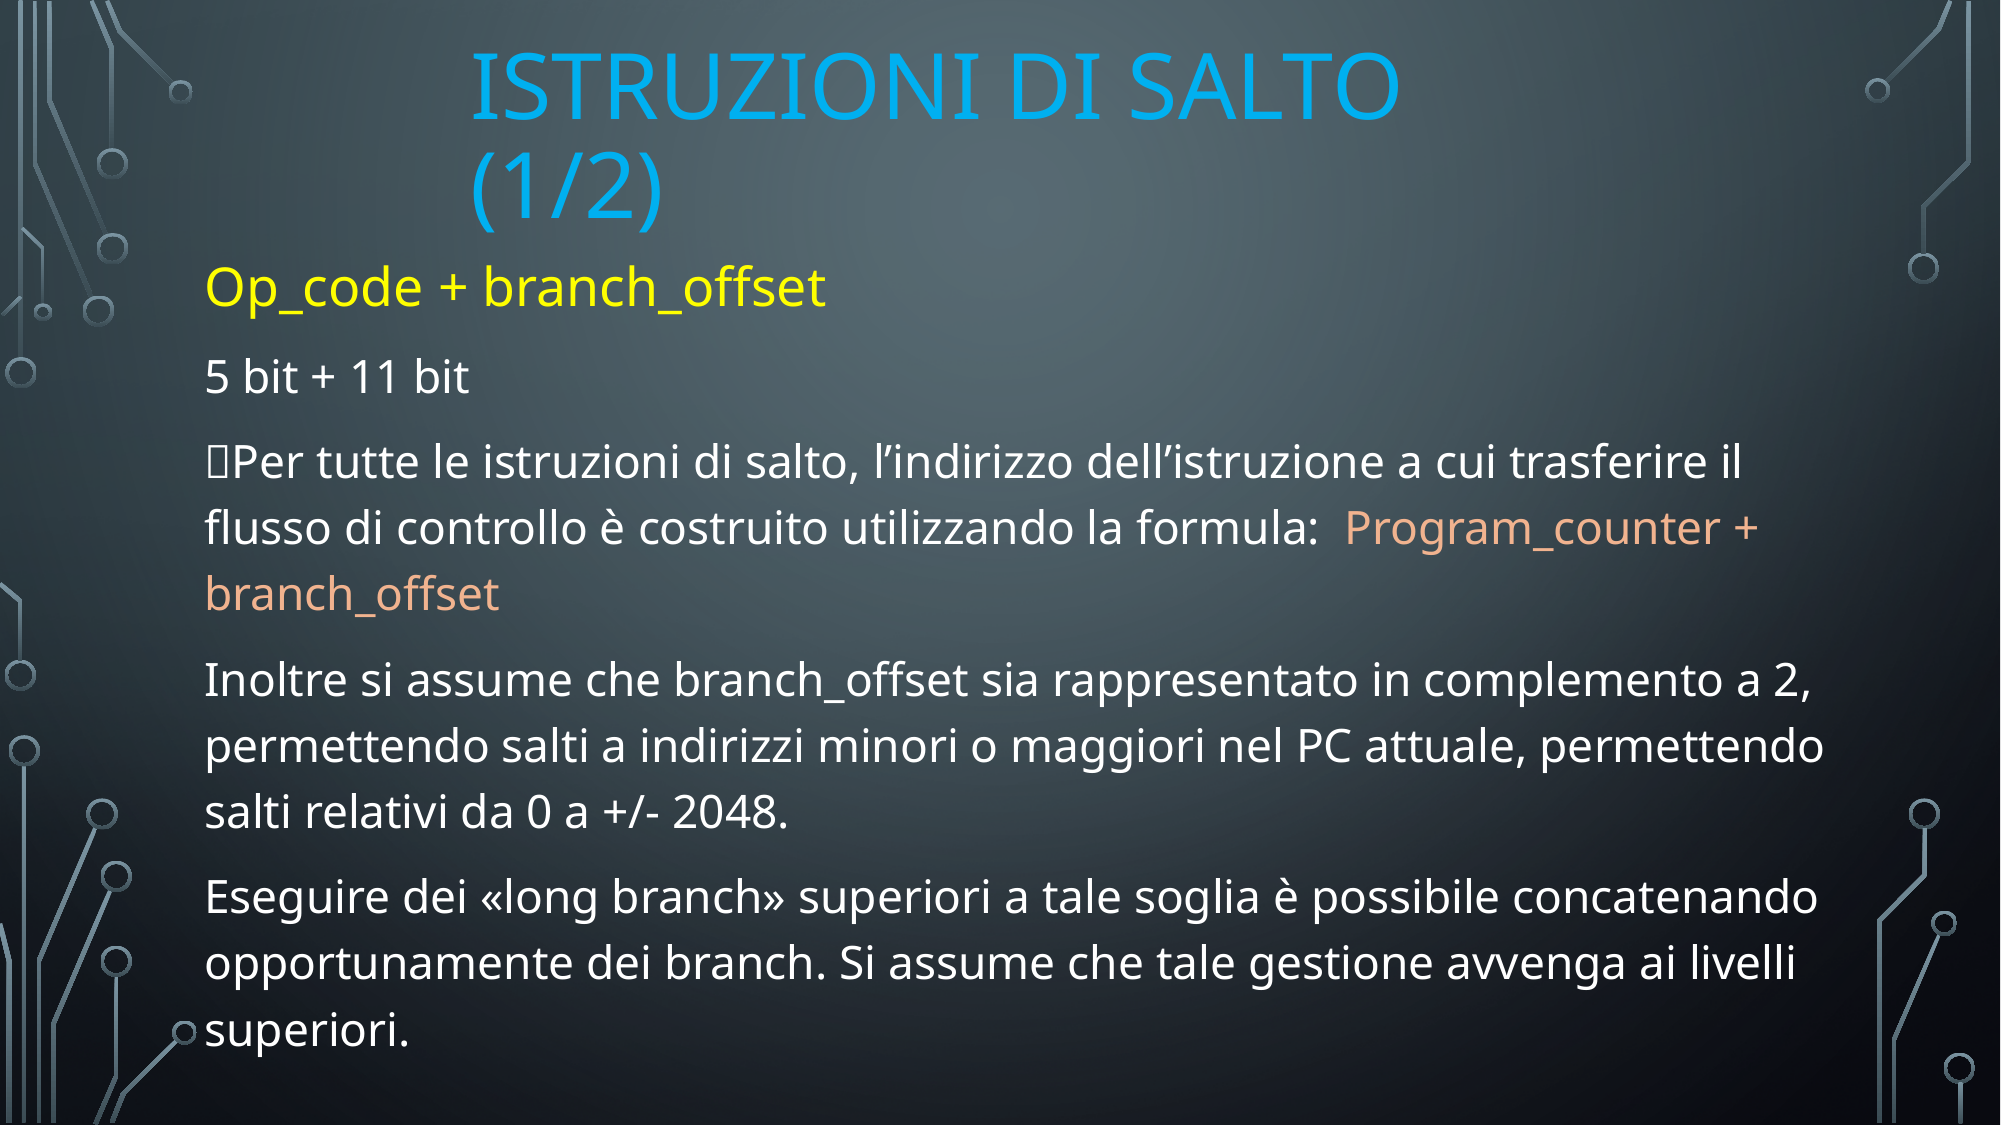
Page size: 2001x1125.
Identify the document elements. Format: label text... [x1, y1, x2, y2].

title Istruzioni di salto (1/2) [455, 18, 1545, 232]
list Op_code + branch_offset 5 bit + 11 bit Per tutte le istruzioni di salto, l’indirizzo dell’istruzione a cui trasferire il flusso di controllo è costruito utilizzando la formula: Program_counter + branch_offset Inoltre si assume che branch_offset sia rappresentato in complemento a 2, permettendo salti a indirizzi minori o maggiori nel PC attuale, permettendo salti relativi da 0 a +/- 2048. Eseguire dei «long branch» superiori a tale soglia è possibile concatenando opportunamente dei branch. Si assume che tale gestione avvenga ai livelli superiori. [189, 232, 1866, 1064]
